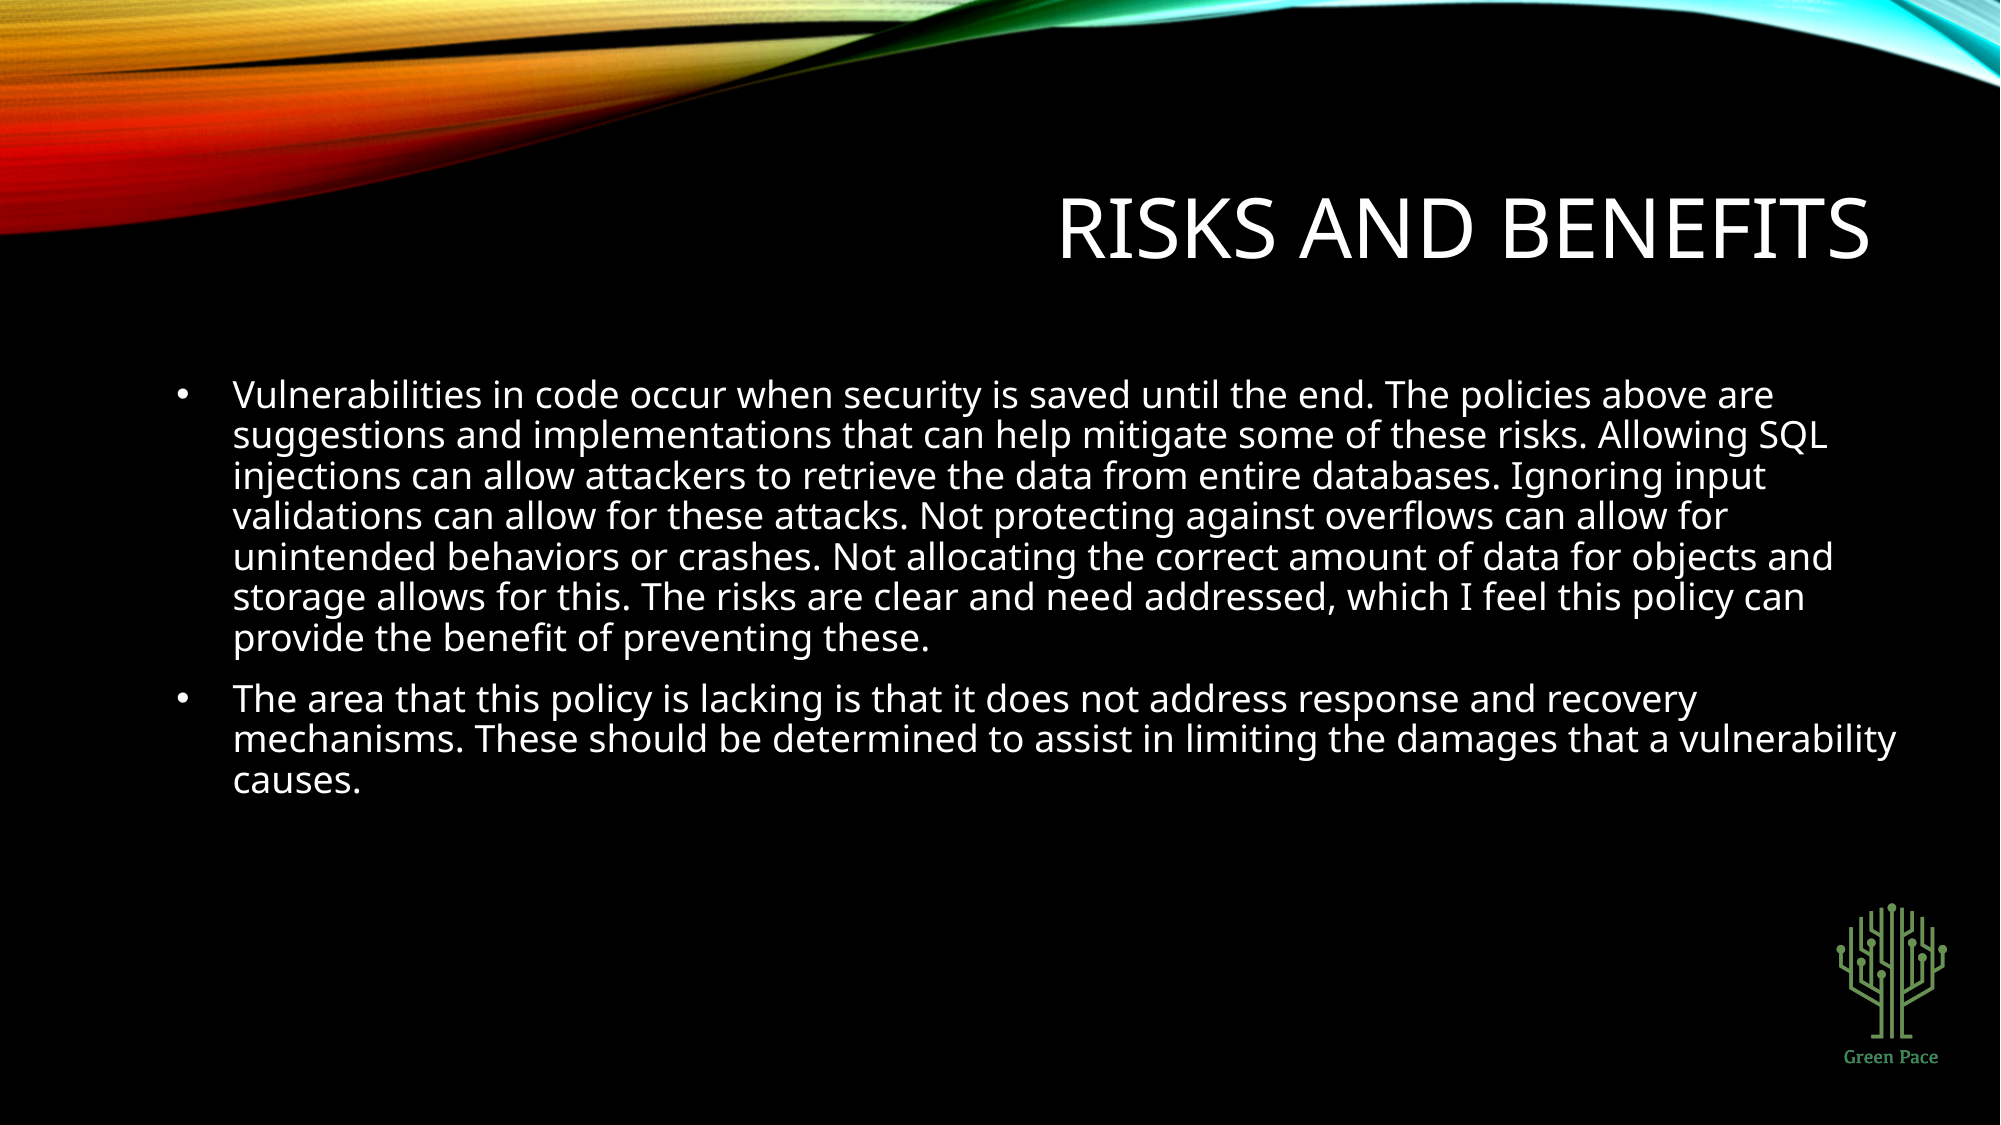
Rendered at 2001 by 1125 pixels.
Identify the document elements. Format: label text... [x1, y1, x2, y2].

picture [0, 0, 2000, 237]
list Vulnerabilities in code occur when security is saved until the end. The policies above are suggestions and implementations that can help mitigate some of these risks. Allowing SQL injections can allow attackers to retrieve the data from entire databases. Ignoring input validations can allow for these attacks. Not protecting against overflows can allow for unintended behaviors or crashes. Not allocating the correct amount of data for objects and storage allows for this. The risks are clear and need addressed, which I feel this policy can provide the benefit of preventing these. The area that this policy is lacking is that it does not address response and recovery mechanisms. These should be determined to assist in limiting the damages that a vulnerability causes. [142, 368, 1918, 1029]
picture [1817, 892, 1964, 1082]
title RISKS AND BENEFITS [474, 125, 1888, 338]
